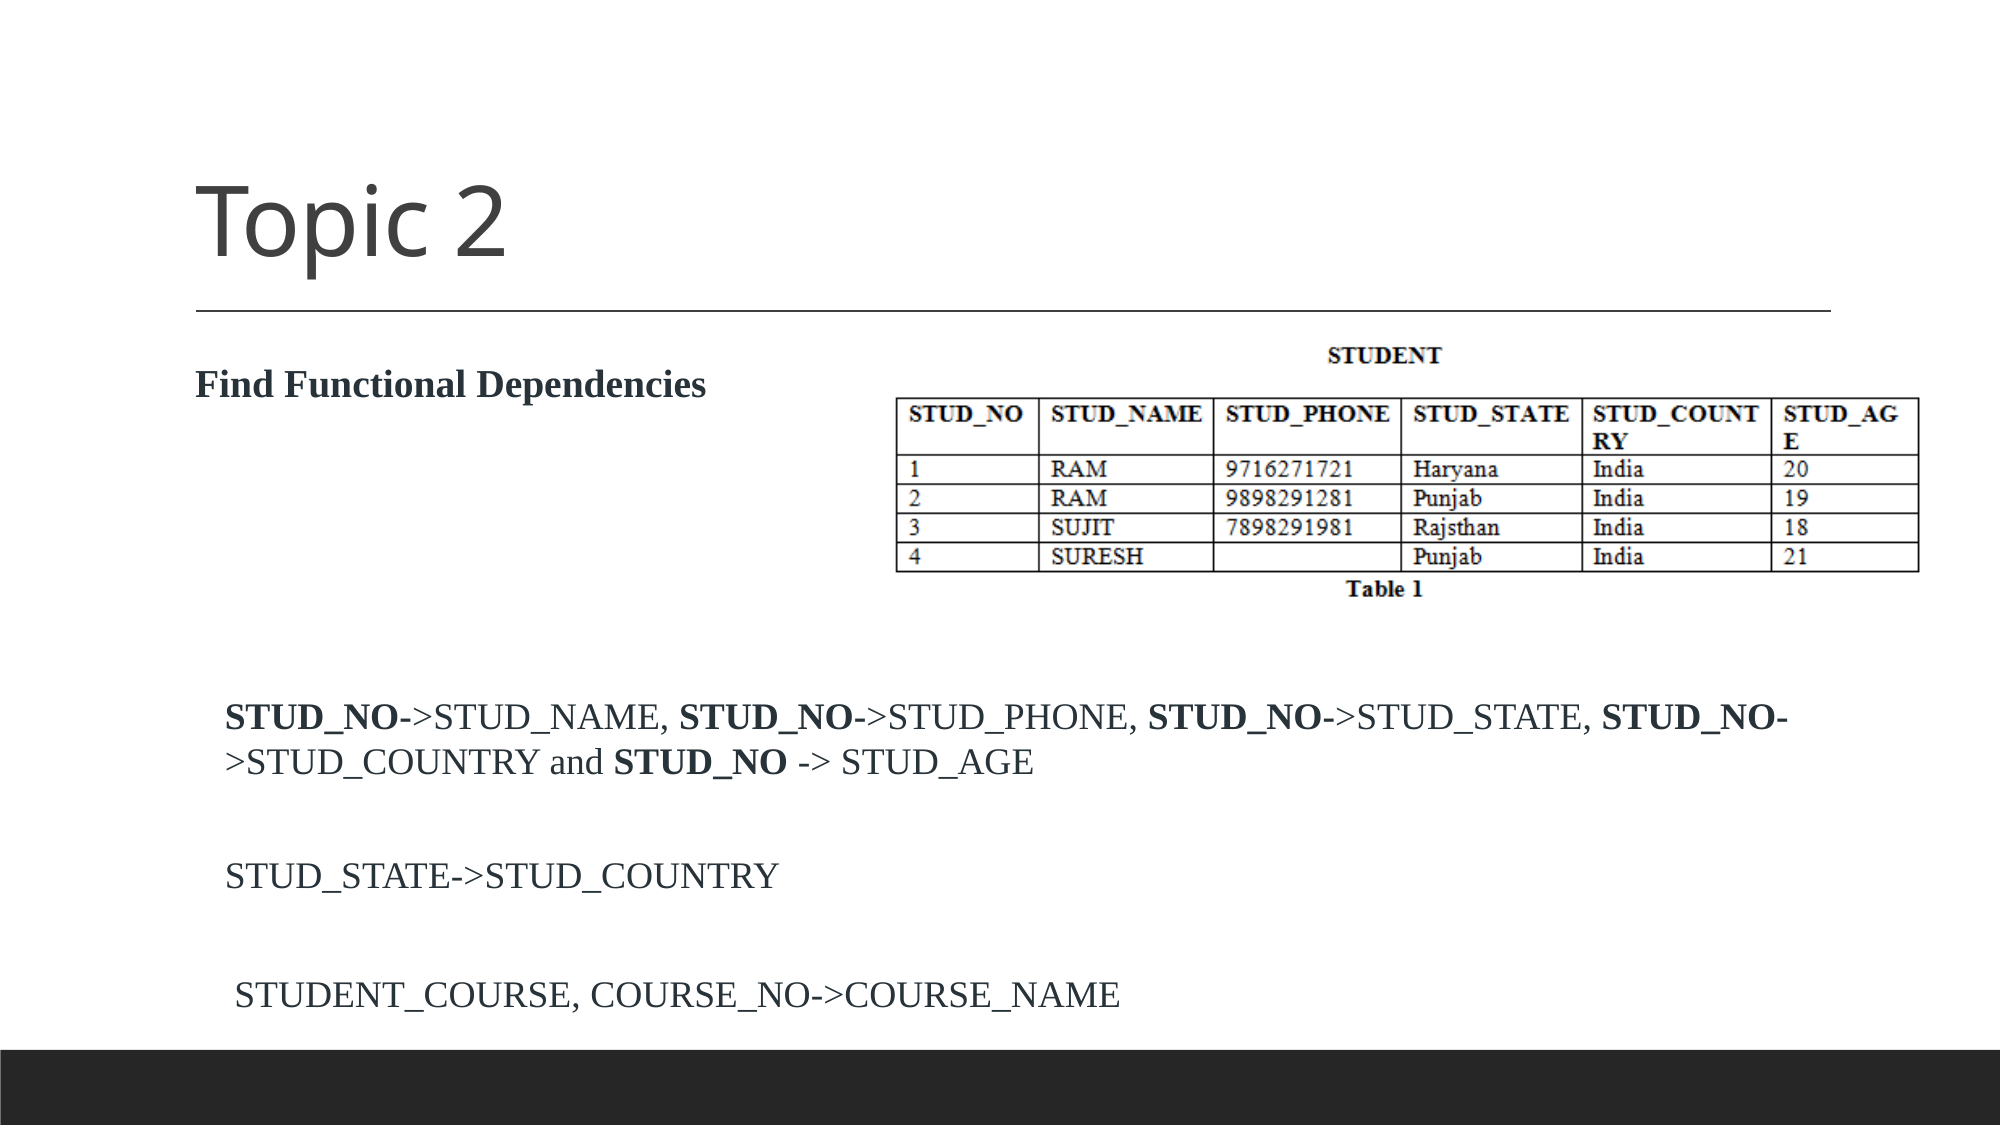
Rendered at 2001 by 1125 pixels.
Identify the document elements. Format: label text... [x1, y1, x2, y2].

text_box STUDENT_COURSE, COURSE_NO->COURSE_NAME [210, 962, 1210, 1023]
title Topic 2 [180, 47, 1830, 285]
text_box STUD_NO->STUD_NAME, STUD_NO->STUD_PHONE, STUD_NO->STUD_STATE, STUD_NO->STUD_COUNTRY and STUD_NO -> STUD_AGE [210, 684, 1830, 789]
text_box STUD_STATE->STUD_COUNTRY [210, 844, 1210, 904]
list Find Functional Dependencies [180, 345, 1830, 963]
picture [803, 319, 1987, 632]
